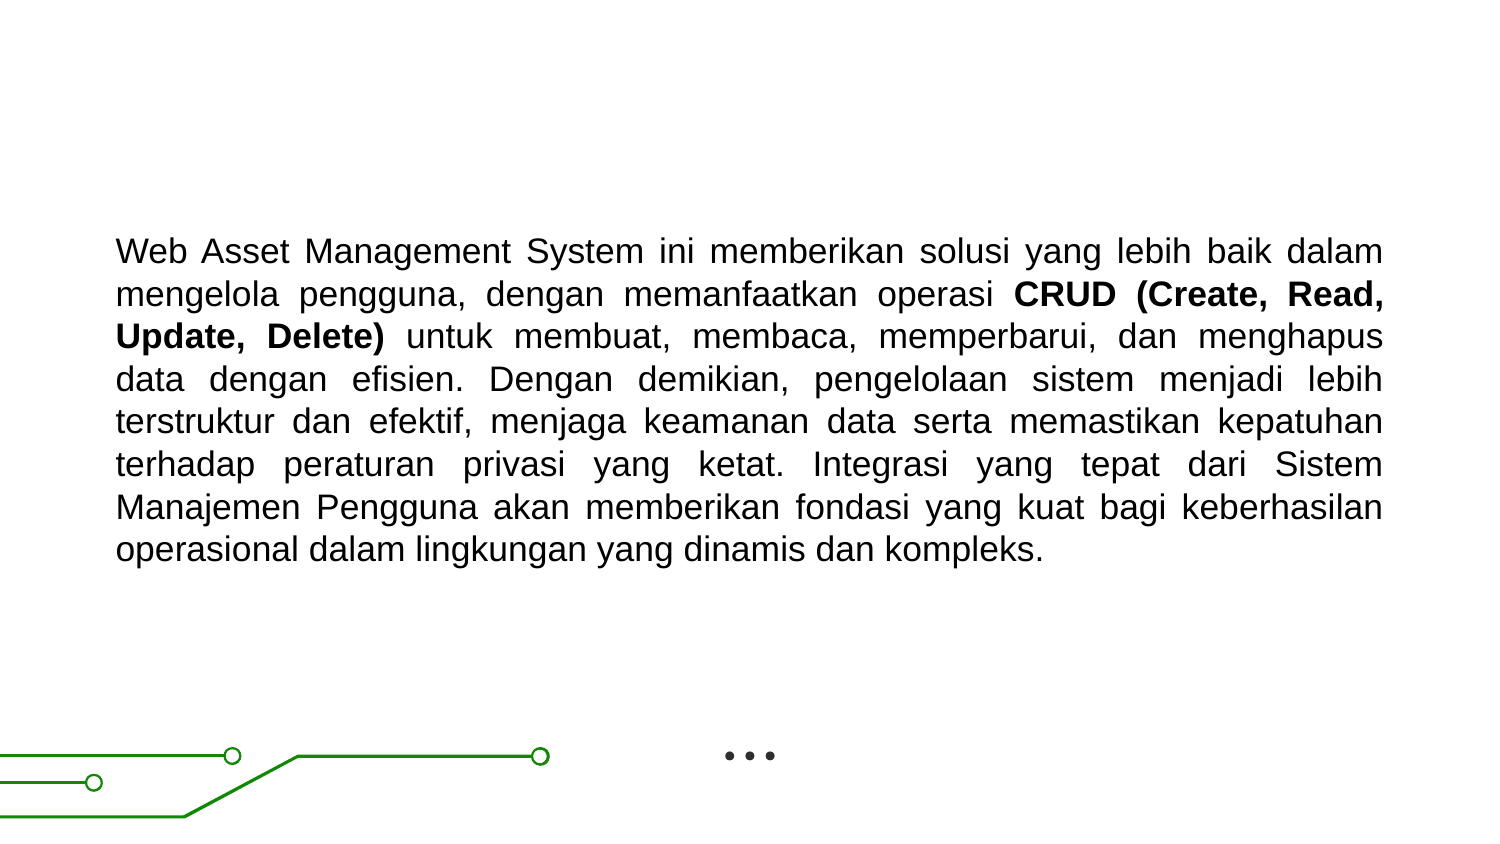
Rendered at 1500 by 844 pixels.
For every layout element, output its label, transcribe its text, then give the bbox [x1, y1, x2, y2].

text_box Web Asset Management System ini memberikan solusi yang lebih baik dalam mengelola pengguna, dengan memanfaatkan operasi CRUD (Create, Read, Update, Delete) untuk membuat, membaca, memperbarui, dan menghapus data dengan efisien. Dengan demikian, pengelolaan sistem menjadi lebih terstruktur dan efektif, menjaga keamanan data serta memastikan kepatuhan terhadap peraturan privasi yang ketat. Integrasi yang tepat dari Sistem Manajemen Pengguna akan memberikan fondasi yang kuat bagi keberhasilan operasional dalam lingkungan yang dinamis dan kompleks. [100, 213, 1400, 631]
